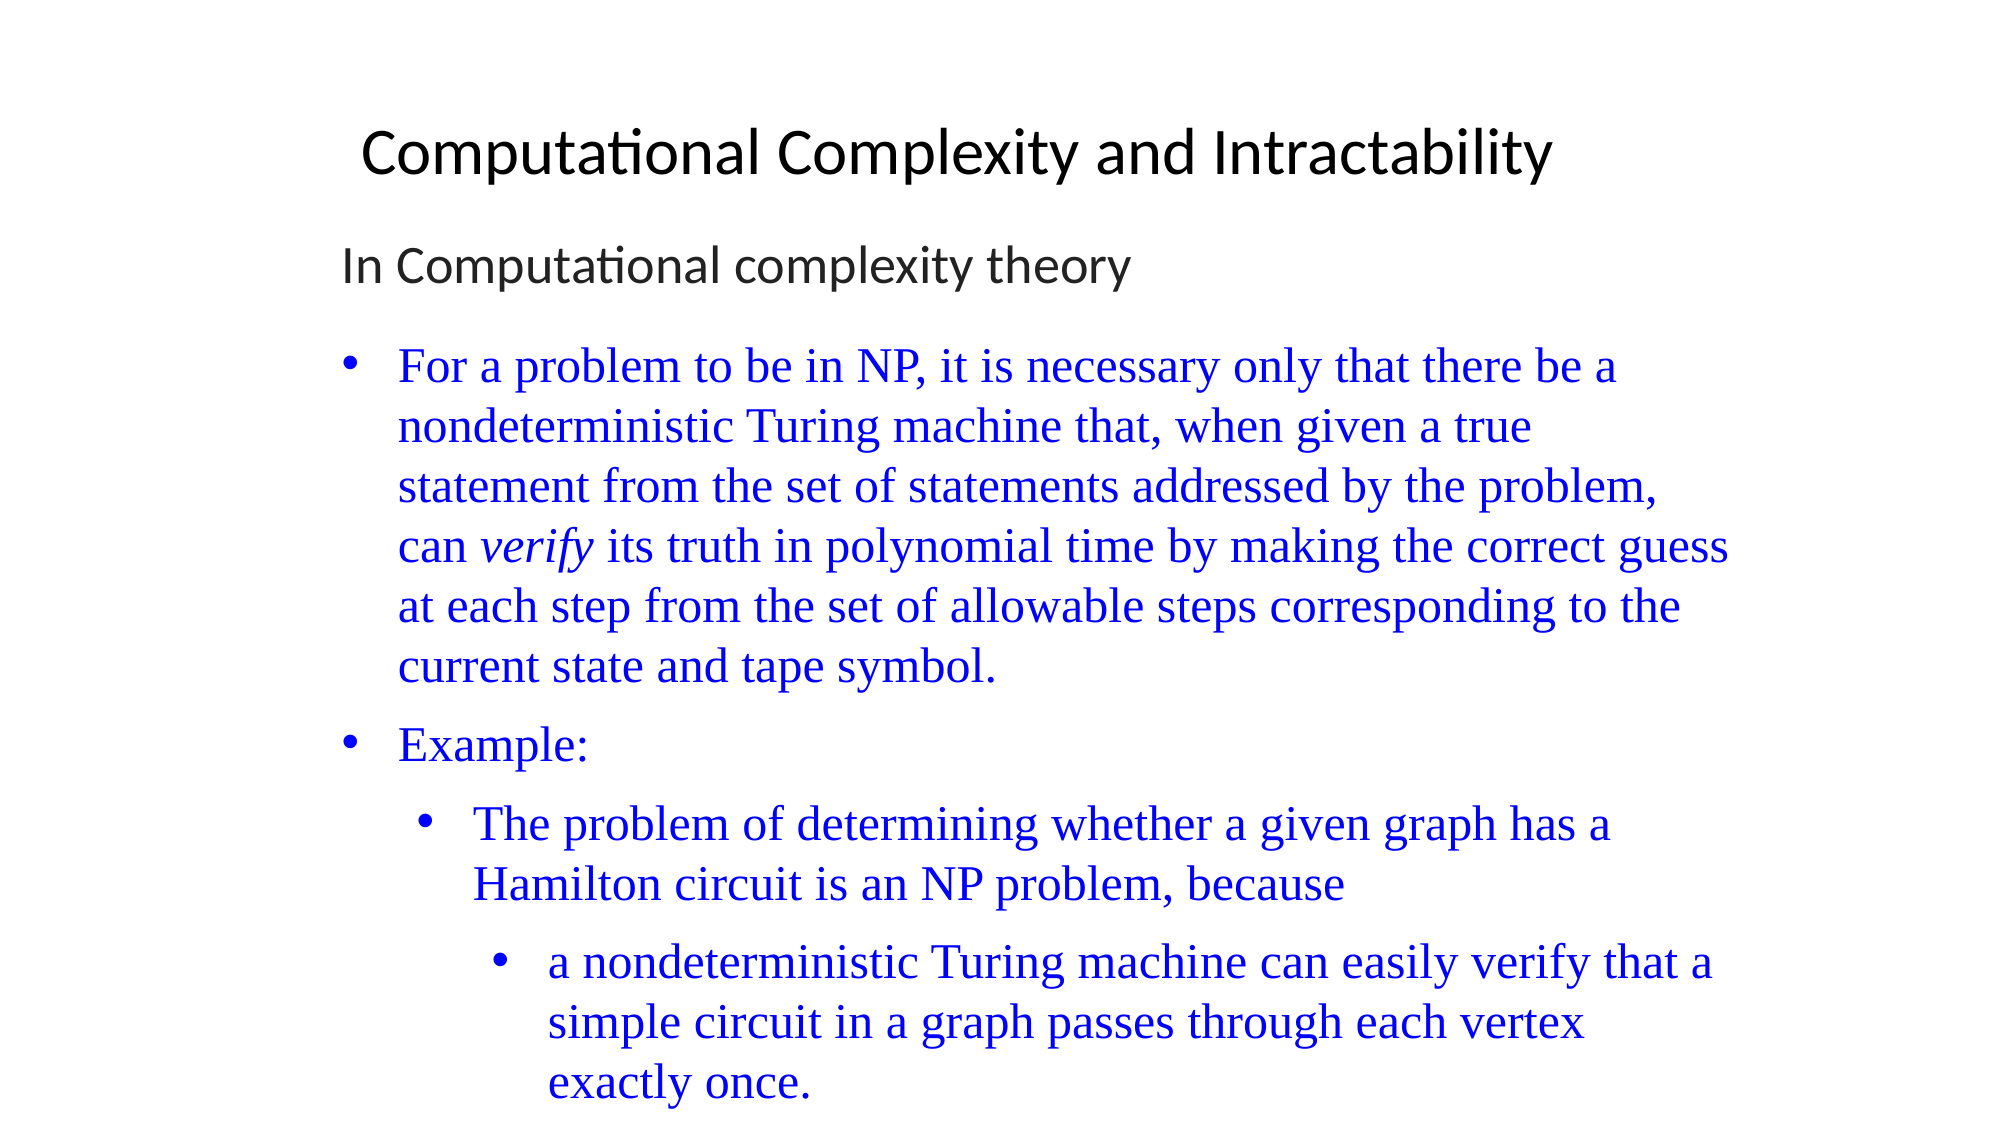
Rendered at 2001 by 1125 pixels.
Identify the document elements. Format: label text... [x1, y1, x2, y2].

text_box Computational Complexity and Intractability [346, 100, 1654, 196]
text_box In Computational complexity theory For a problem to be in NP, it is necessary only that there be a nondeterministic Turing machine that, when given a true statement from the set of statements addressed by the problem, can verify its truth in polynomial time by making the correct guess at each step from the set of allowable steps corresponding to the current state and tape symbol. Example: The problem of determining whether a given graph has a Hamilton circuit is an NP problem, because a nondeterministic Turing machine can easily verify that a simple circuit in a graph passes through each vertex exactly once. [326, 222, 1749, 1117]
